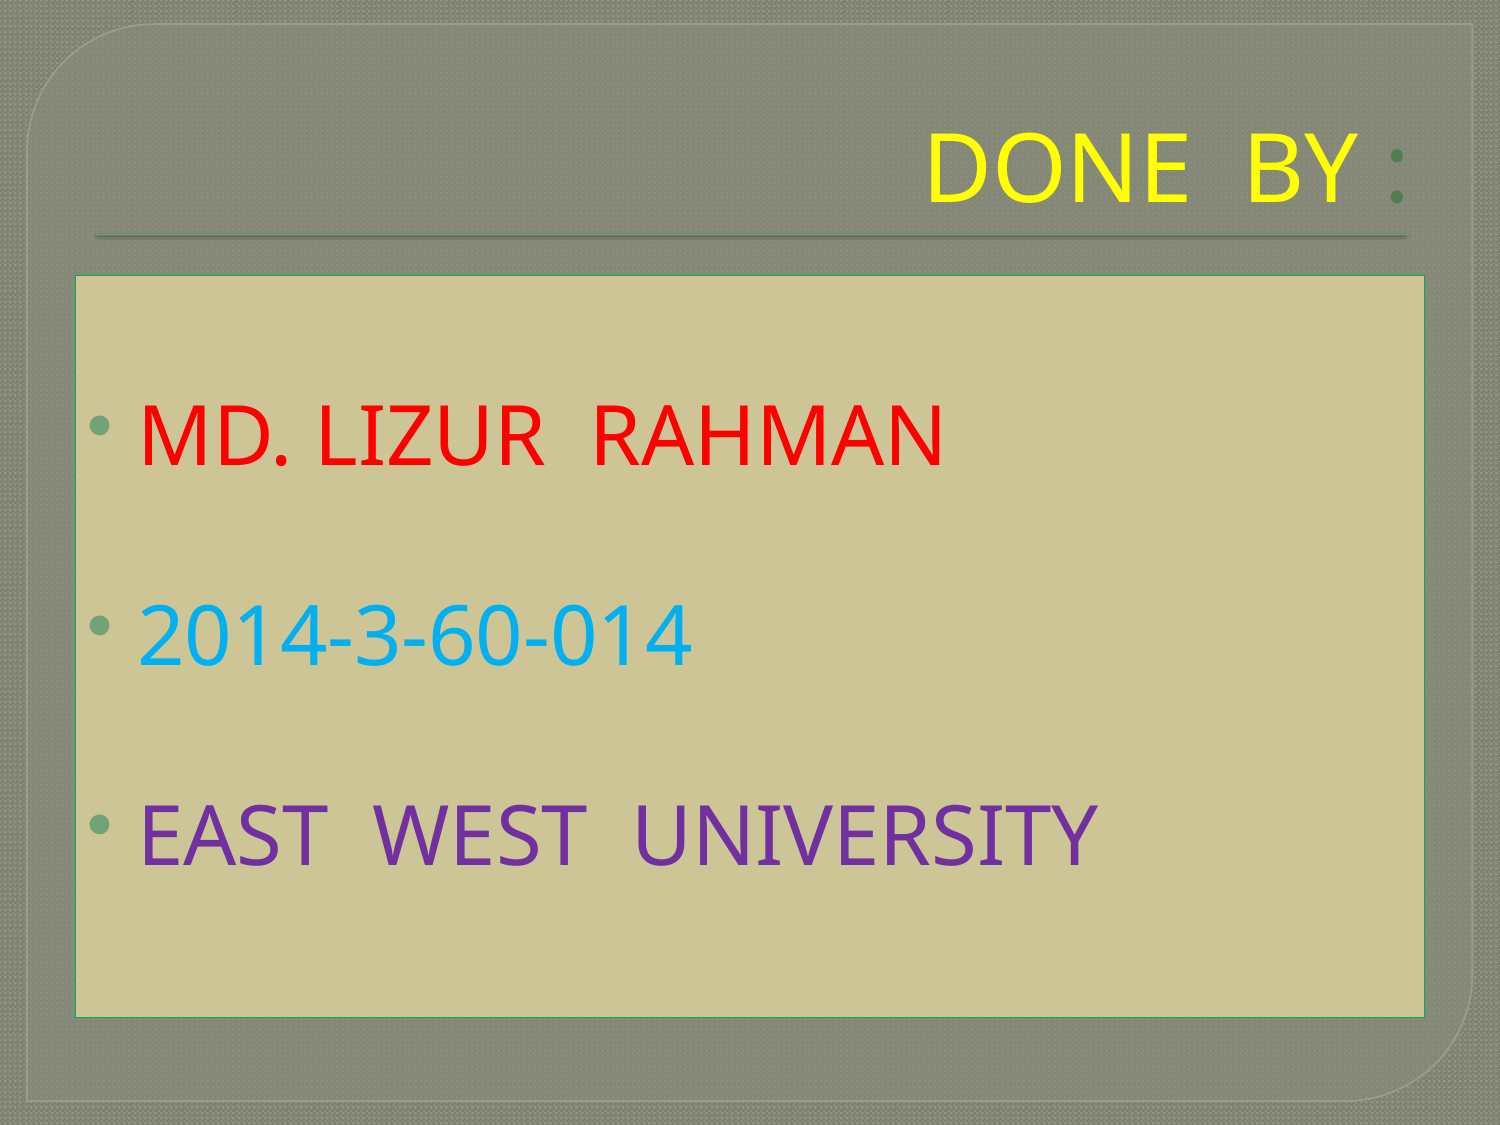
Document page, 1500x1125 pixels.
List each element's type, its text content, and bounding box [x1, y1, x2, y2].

list MD. LIZUR RAHMAN 2014-3-60-014 EAST WEST UNIVERSITY [75, 275, 1425, 1018]
title DONE BY : [75, 41, 1425, 230]
